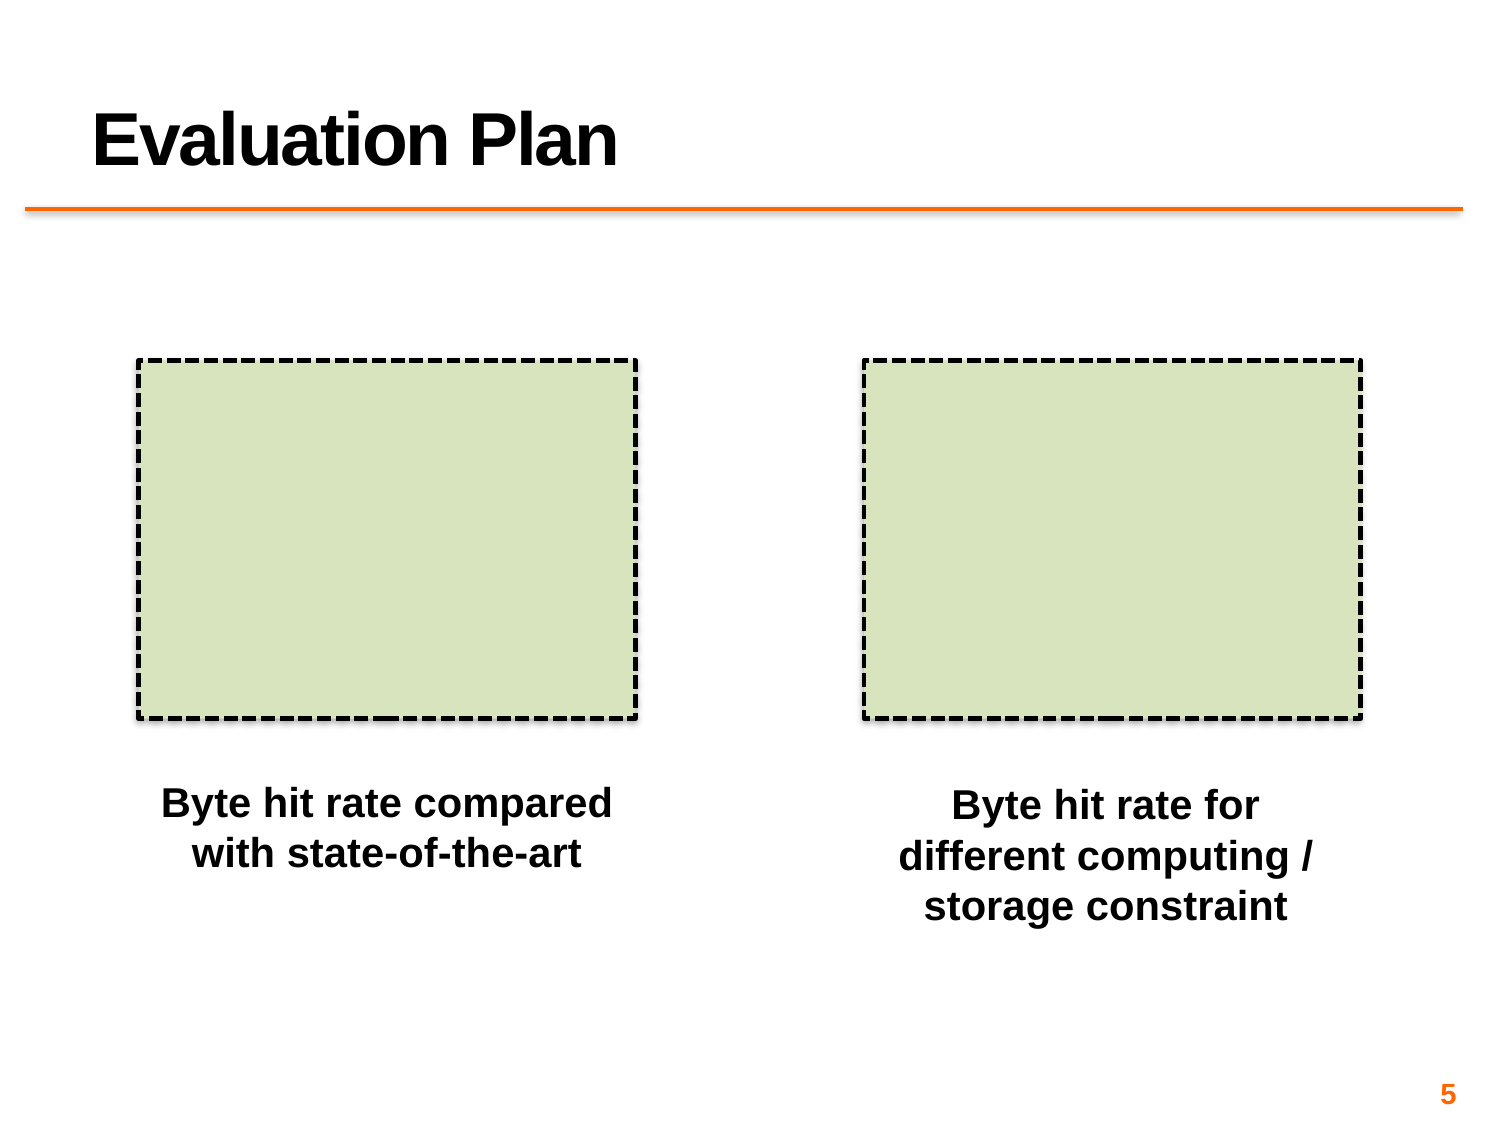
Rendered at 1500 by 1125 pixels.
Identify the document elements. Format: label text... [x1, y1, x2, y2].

text_box Byte hit rate compared with state-of-the-art [138, 768, 636, 884]
text_box [138, 360, 636, 719]
slide_number 5 [1112, 1074, 1463, 1110]
title Evaluation Plan [75, 12, 1500, 188]
text_box [863, 360, 1362, 719]
text_box Byte hit rate for different computing / storage constraint [857, 770, 1355, 936]
